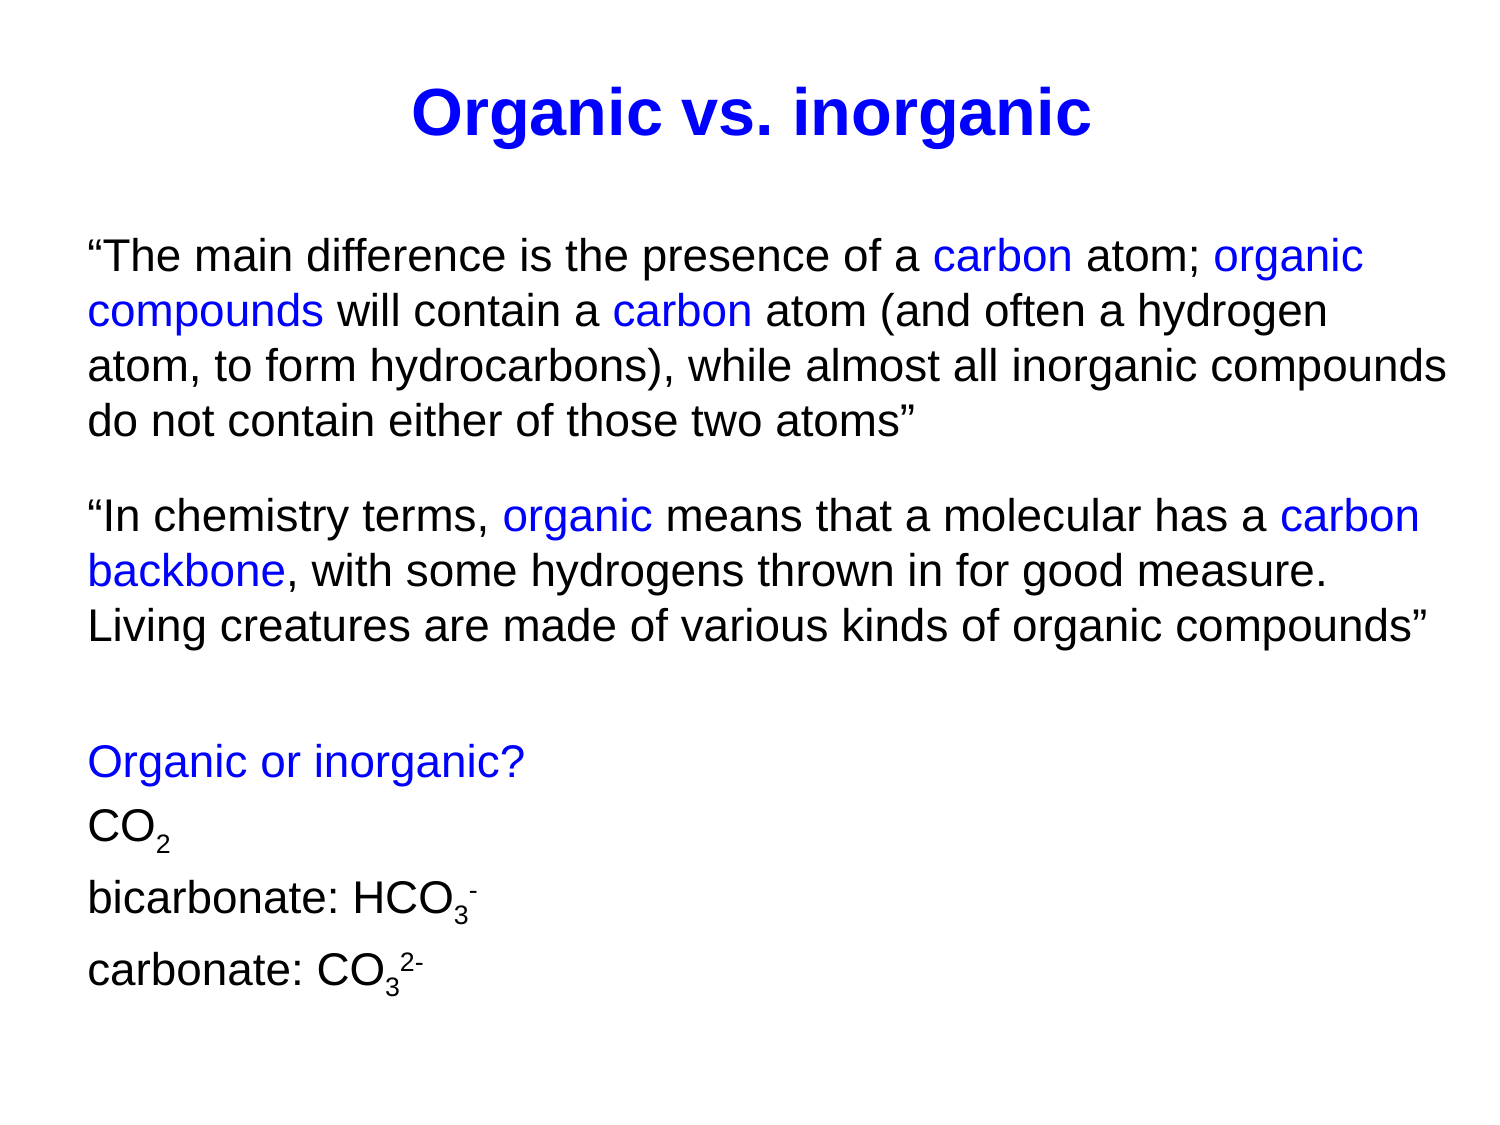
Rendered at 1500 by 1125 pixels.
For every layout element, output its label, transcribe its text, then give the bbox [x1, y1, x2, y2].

text_box Organic vs. inorganic [2, 40, 1500, 178]
text_box “The main difference is the presence of a carbon atom; organic compounds will contain a carbon atom (and often a hydrogen atom, to form hydrocarbons), while almost all inorganic compounds do not contain either of those two atoms” [72, 218, 1464, 440]
text_box Organic or inorganic? CO2 inorganic bicarbonate: HCO3- inorganic carbonate: CO32- inorganic [72, 724, 1464, 1042]
text_box “In chemistry terms, organic means that a molecular has a carbon backbone, with some hydrogens thrown in for good measure. Living creatures are made of various kinds of organic compounds” [72, 477, 1464, 700]
